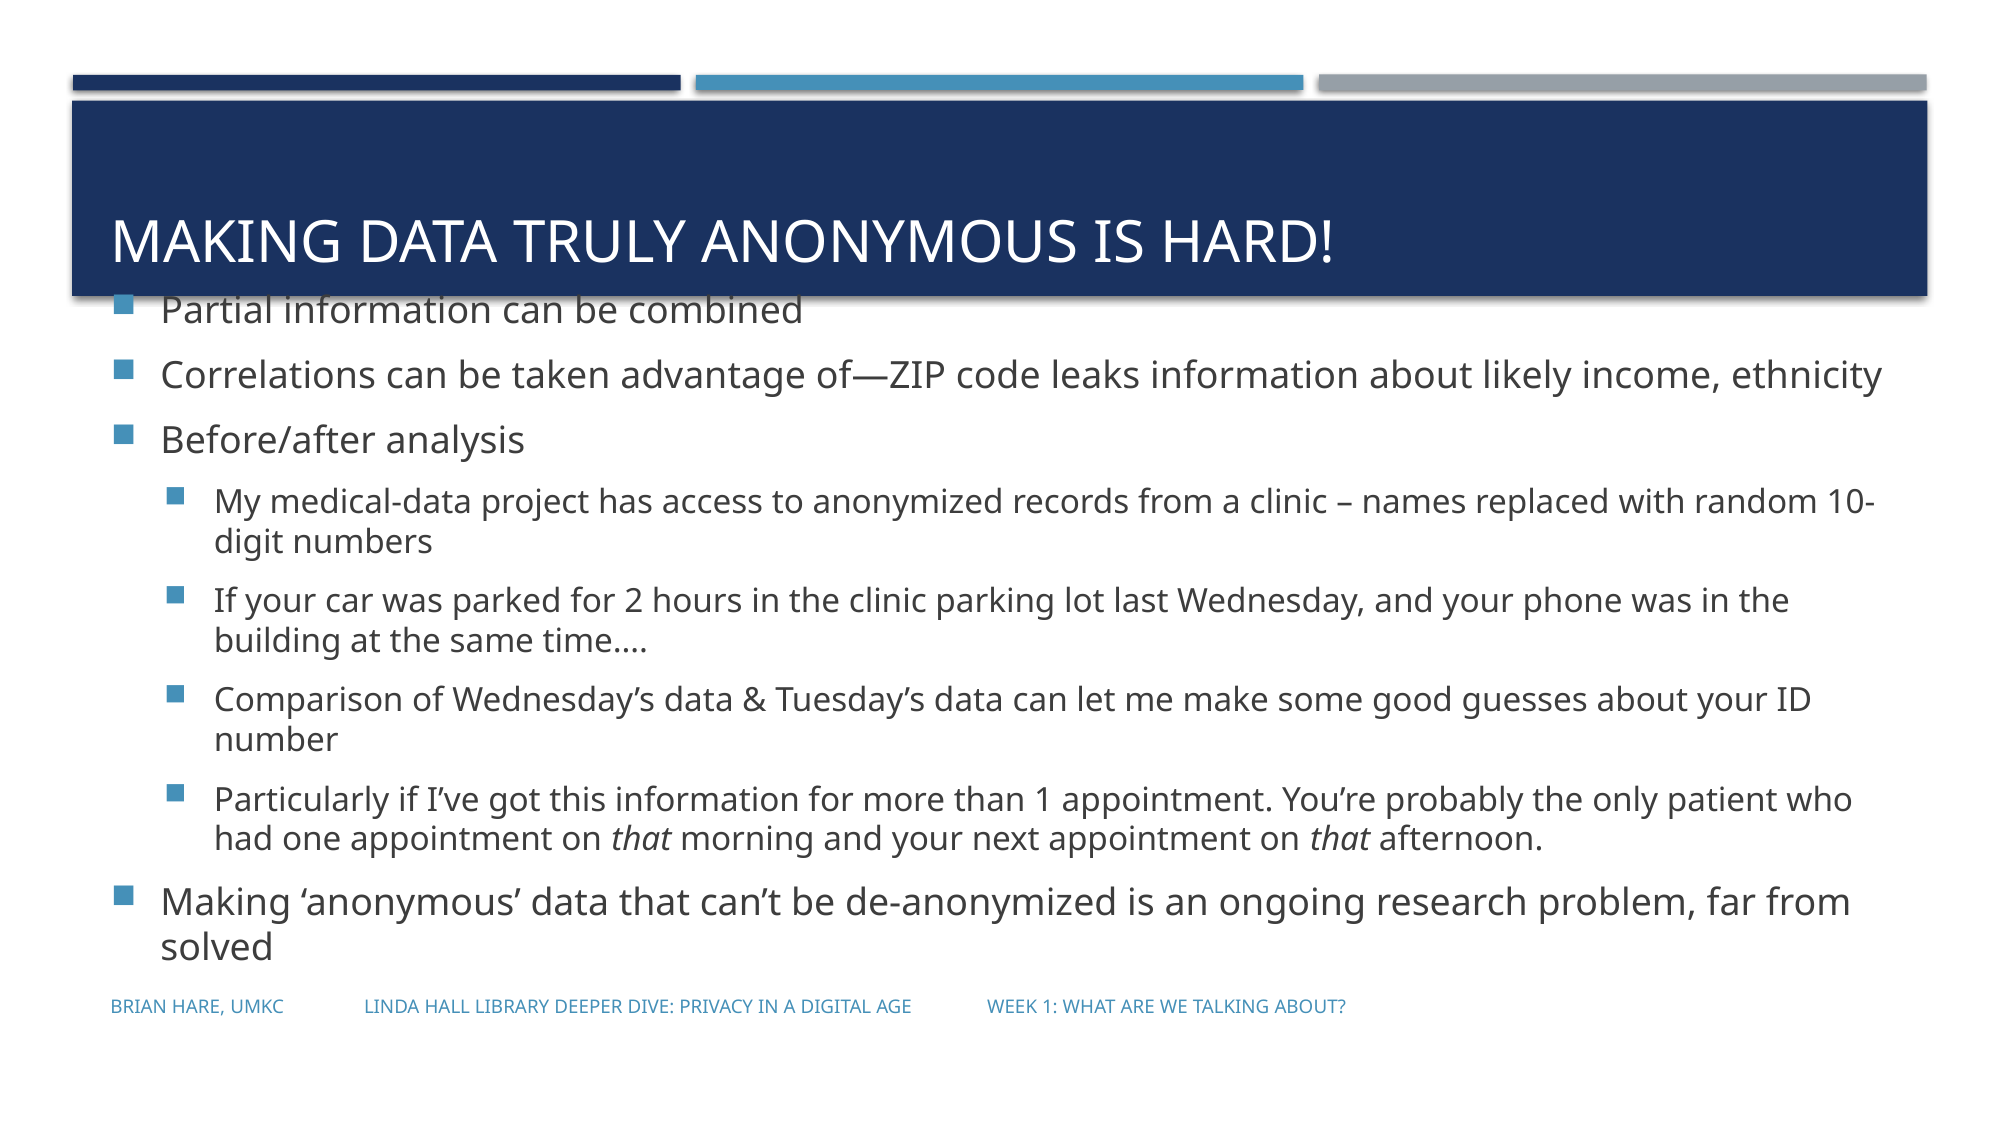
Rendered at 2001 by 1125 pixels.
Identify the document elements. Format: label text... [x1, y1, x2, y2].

footer Brian Hare, UMKC Linda Hall Library Deeper Dive: Privacy in a Digital Age Week 1: What are we talking about? [95, 976, 1796, 1037]
list Partial information can be combined Correlations can be taken advantage of—ZIP code leaks information about likely income, ethnicity Before/after analysis My medical-data project has access to anonymized records from a clinic – names replaced with random 10-digit numbers If your car was parked for 2 hours in the clinic parking lot last Wednesday, and your phone was in the building at the same time…. Comparison of Wednesday’s data & Tuesday’s data can let me make some good guesses about your ID number Particularly if I’ve got this information for more than 1 appointment. You’re probably the only patient who had one appointment on that morning and your next appointment on that afternoon. Making ‘anonymous’ data that can’t be de-anonymized is an ongoing research problem, far from solved [95, 357, 1905, 962]
title Making data truly anonymous is hard! [95, 115, 1905, 282]
